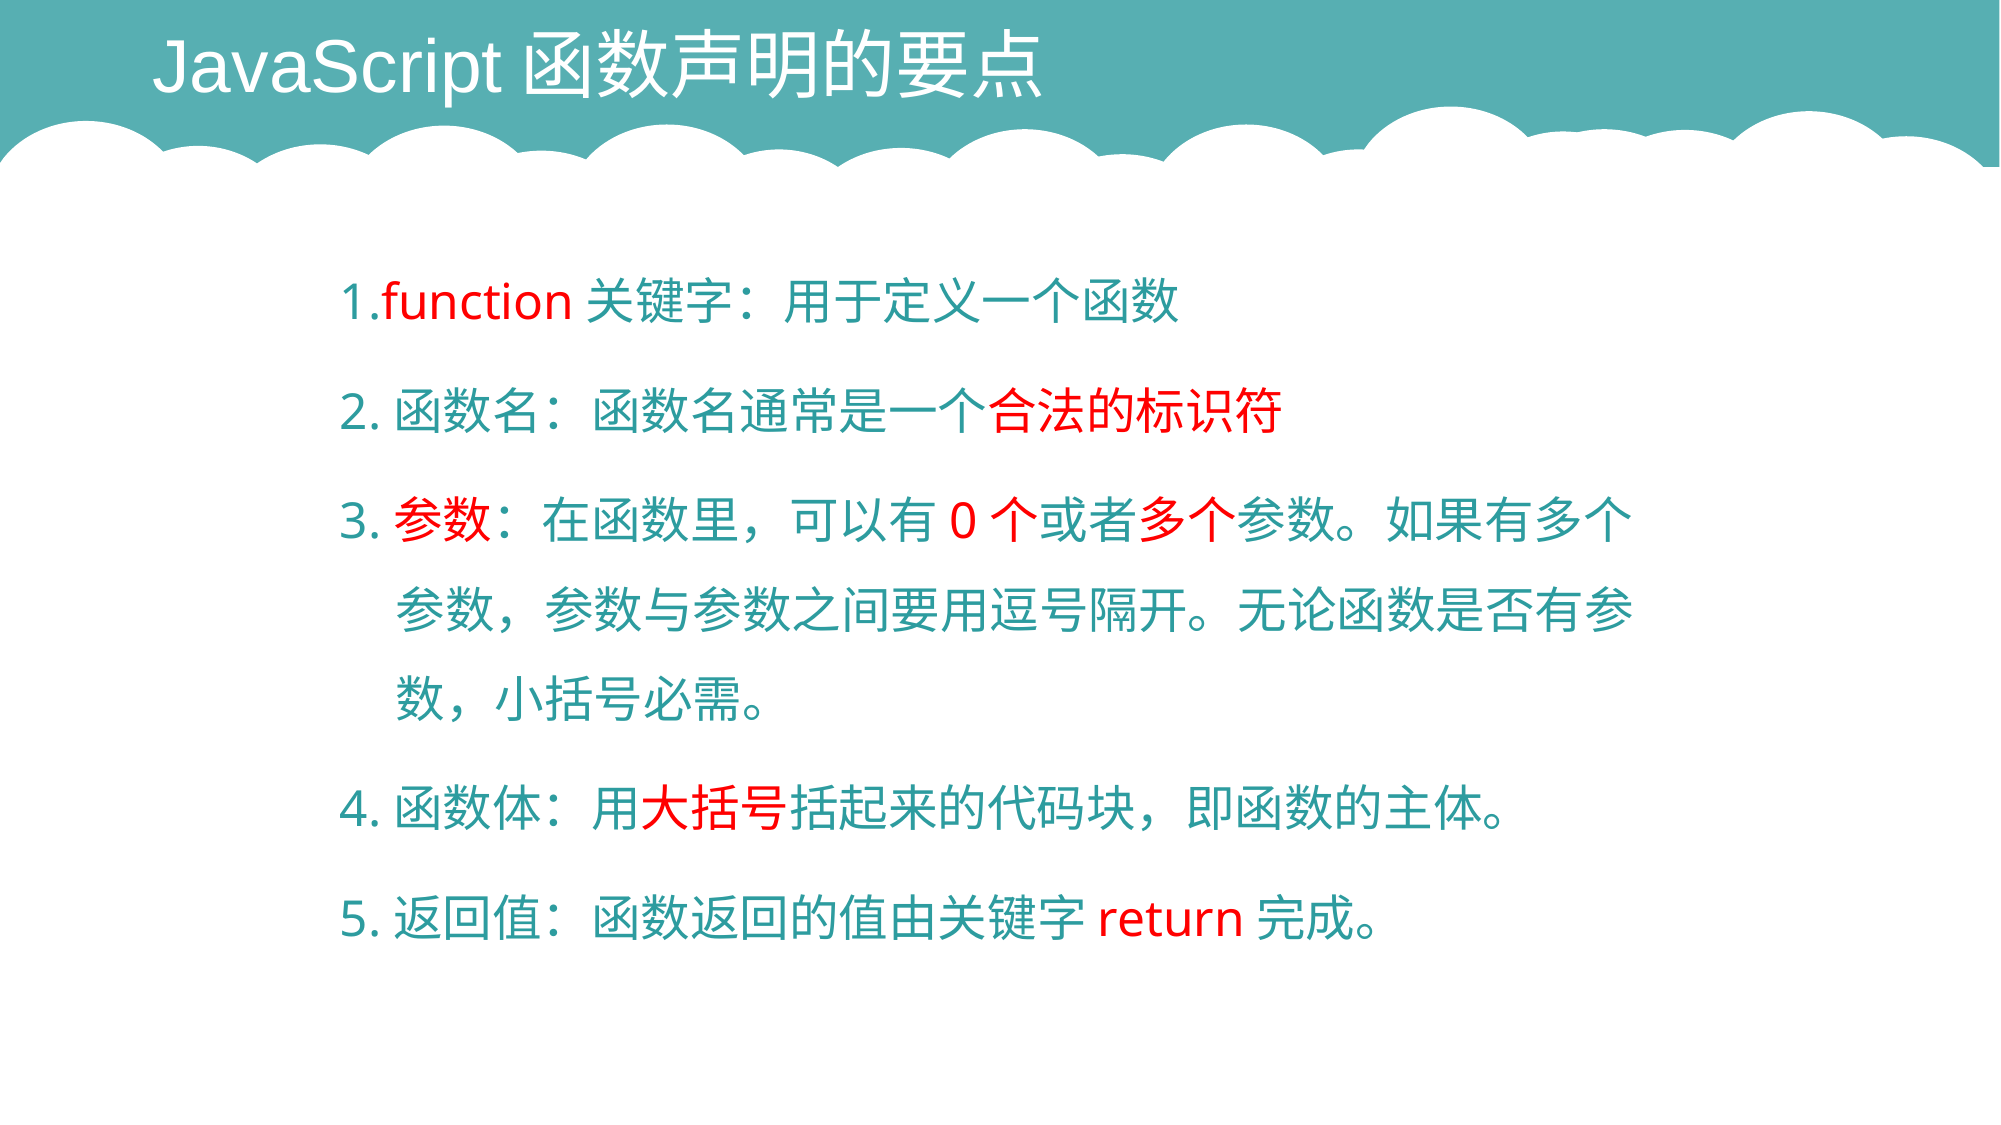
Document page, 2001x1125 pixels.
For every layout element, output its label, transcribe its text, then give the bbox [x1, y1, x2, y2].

title JavaScript函数声明的要点 [137, 9, 1863, 129]
subtitle 1.function关键字：用于定义一个函数 2.函数名：函数名通常是一个合法的标识符 3.参数：在函数里，可以有0个或者多个参数。如果有多个参数，参数与参数之间要用逗号隔开。无论函数是否有参数，小括号必需。 4.函数体：用大括号括起来的代码块，即函数的主体。 5.返回值：函数返回的值由关键字return完成。 [324, 233, 1675, 954]
